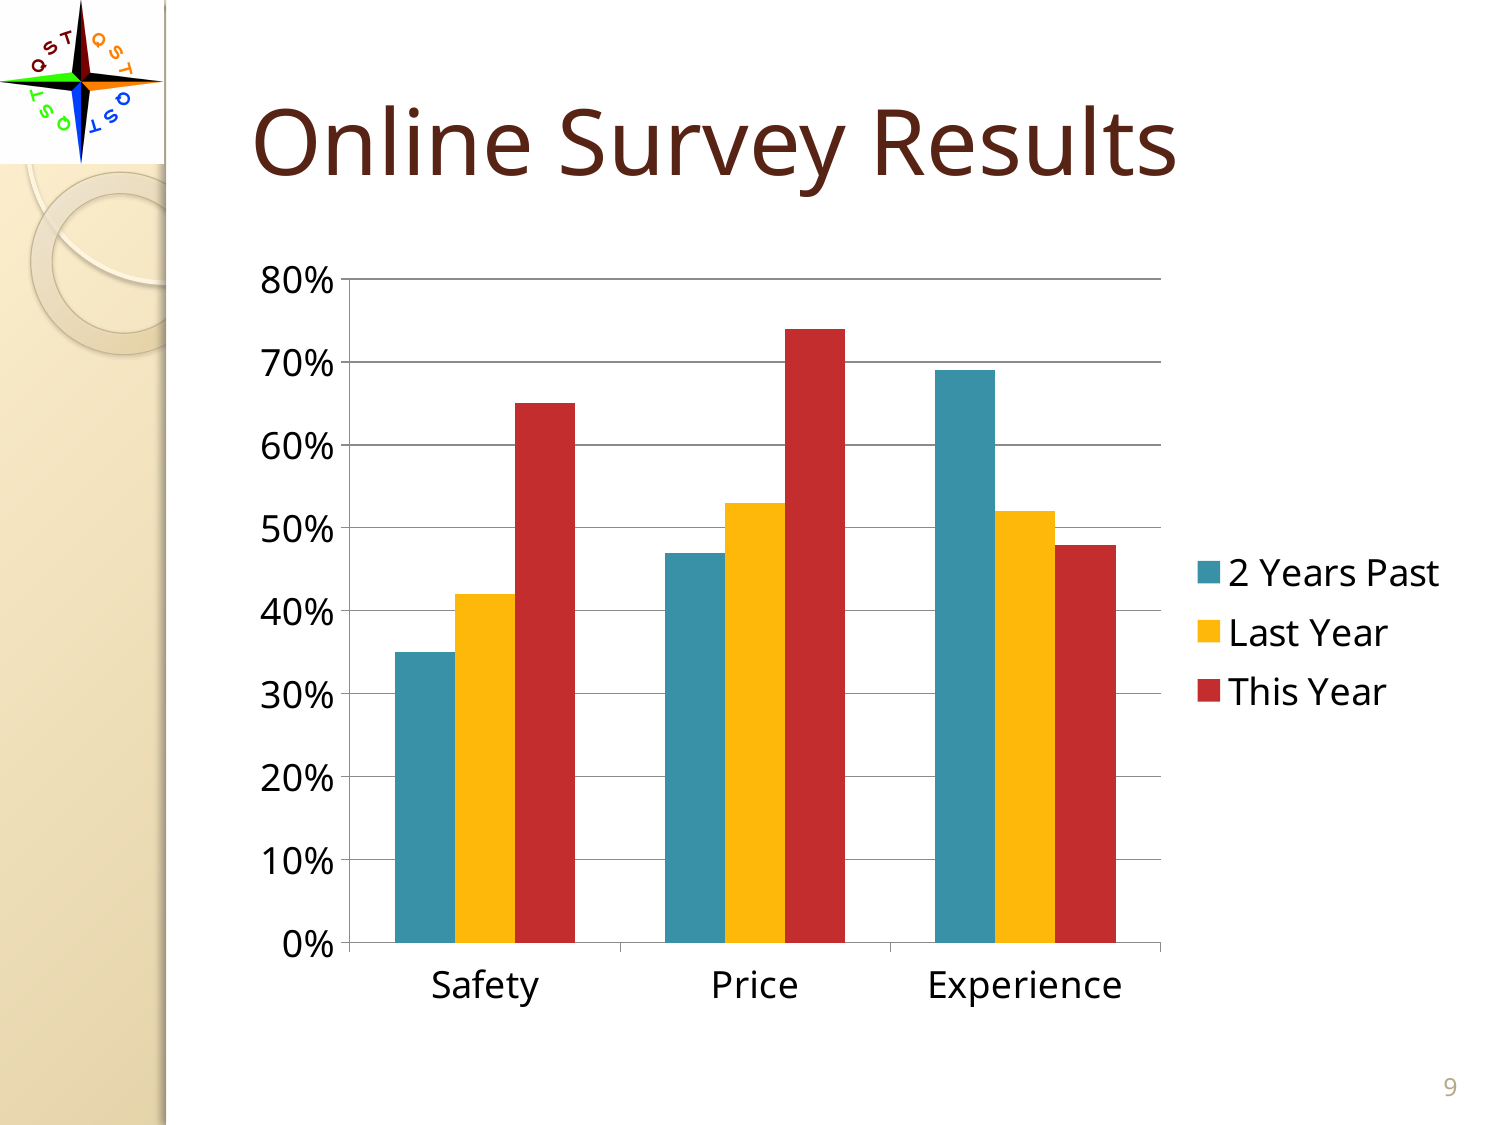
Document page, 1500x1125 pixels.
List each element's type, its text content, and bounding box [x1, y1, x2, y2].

title Online Survey Results [235, 45, 1466, 233]
picture [0, 0, 164, 164]
slide_number 9 [1413, 1034, 1488, 1113]
chart [235, 237, 1466, 1025]
